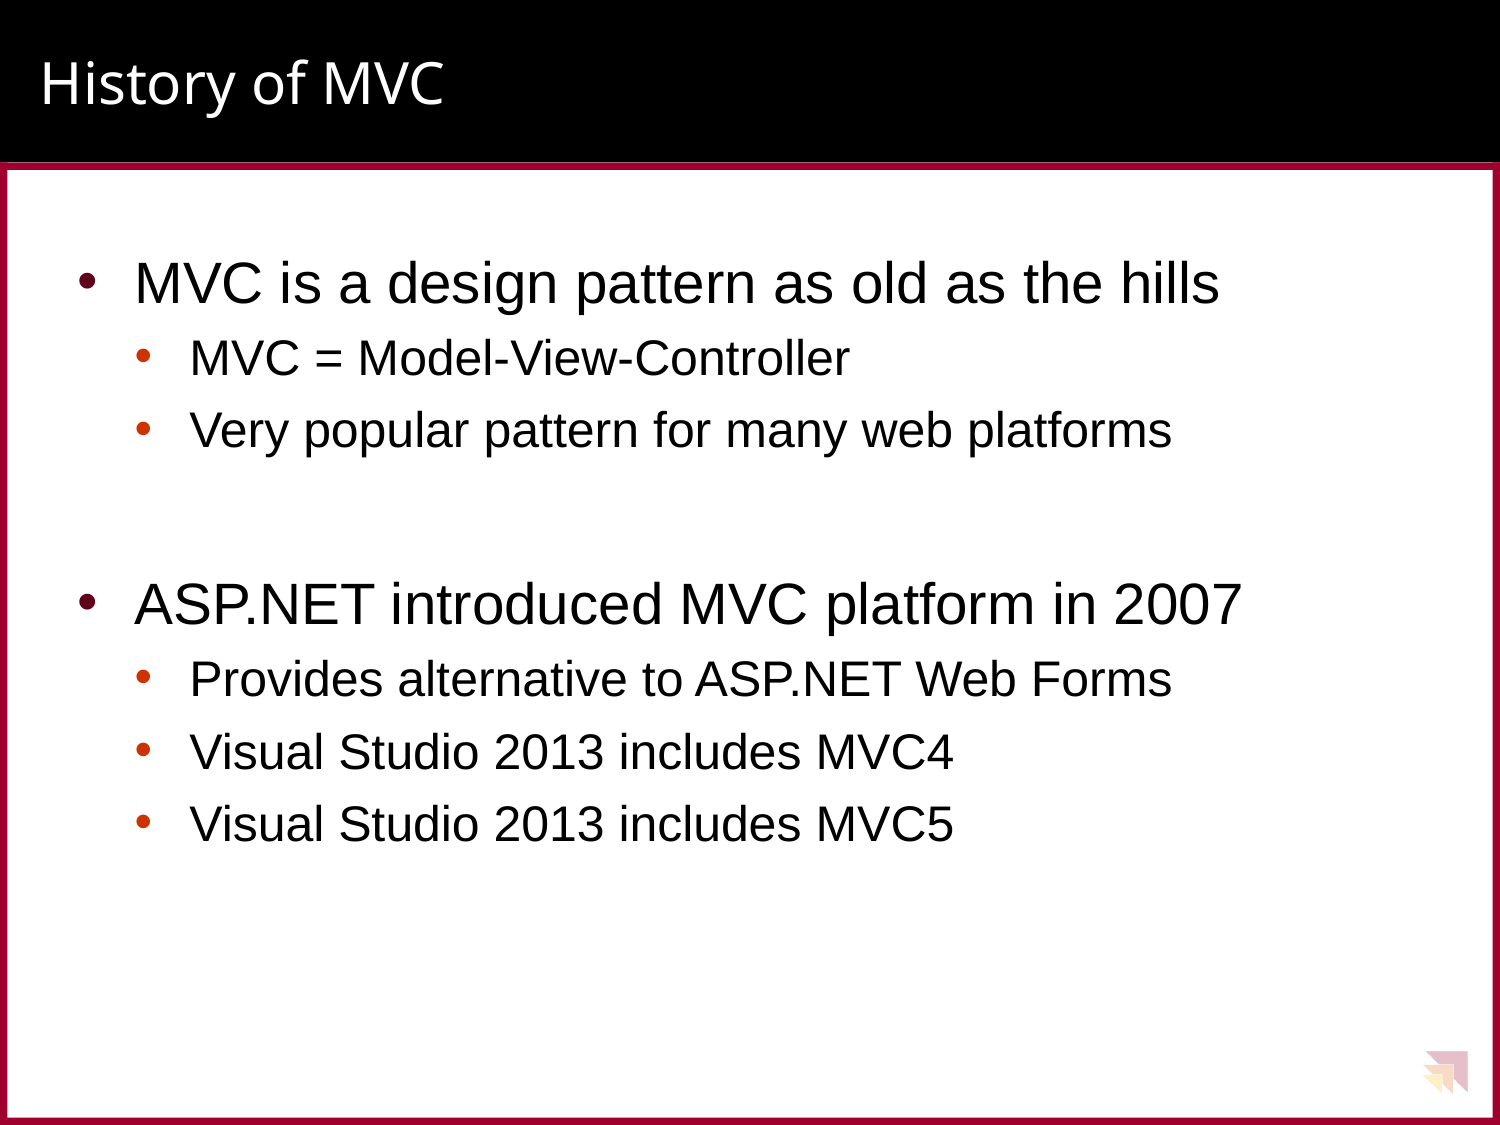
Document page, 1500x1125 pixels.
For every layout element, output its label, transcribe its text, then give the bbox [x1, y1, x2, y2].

list MVC is a design pattern as old as the hills MVC = Model-View-Controller Very popular pattern for many web platforms ASP.NET introduced MVC platform in 2007 Provides alternative to ASP.NET Web Forms Visual Studio 2013 includes MVC4 Visual Studio 2013 includes MVC5 [62, 237, 1438, 1088]
title History of MVC [24, 12, 1438, 150]
